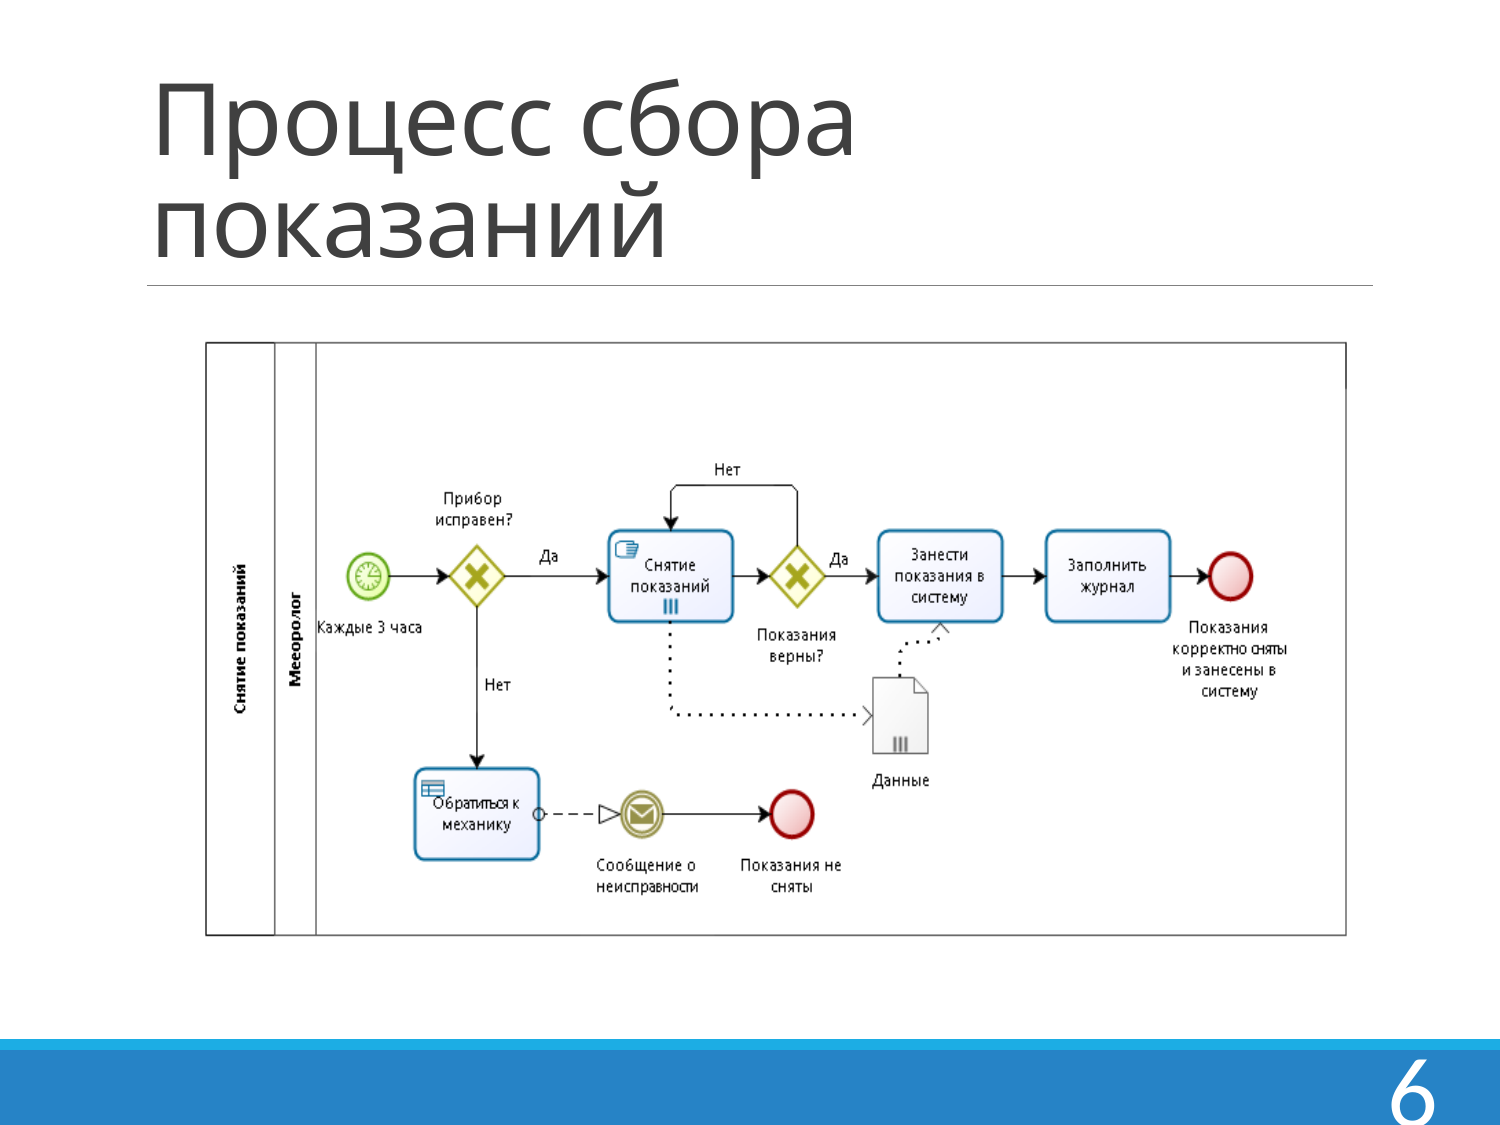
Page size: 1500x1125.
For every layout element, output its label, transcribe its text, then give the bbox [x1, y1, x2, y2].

title Процесс сбора показаний [135, 47, 1373, 285]
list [177, 312, 1373, 968]
slide_number 6 [1333, 1068, 1454, 1107]
